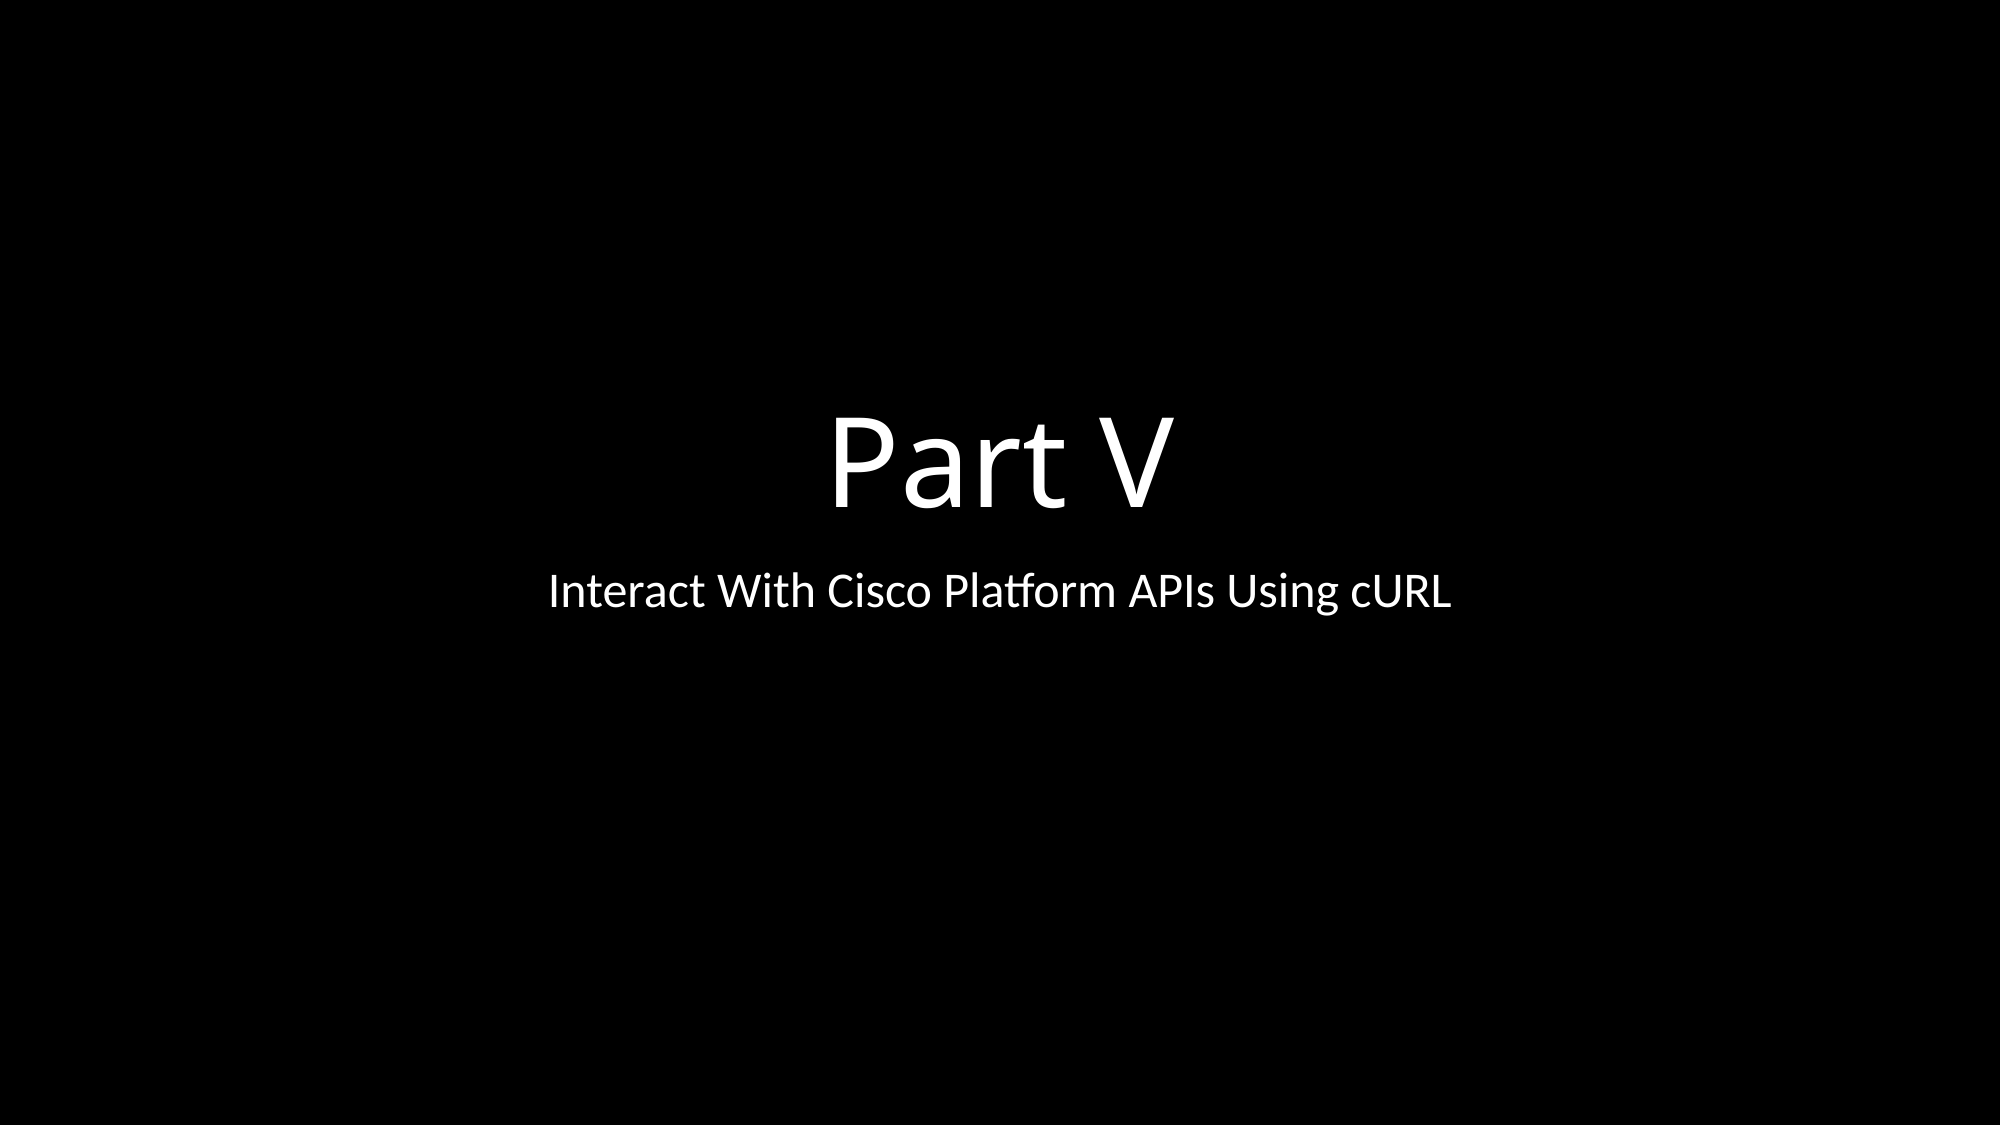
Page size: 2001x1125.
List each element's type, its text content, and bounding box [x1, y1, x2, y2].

title Part V [249, 149, 1750, 542]
subtitle Interact With Cisco Platform APIs Using cURL [249, 556, 1750, 829]
